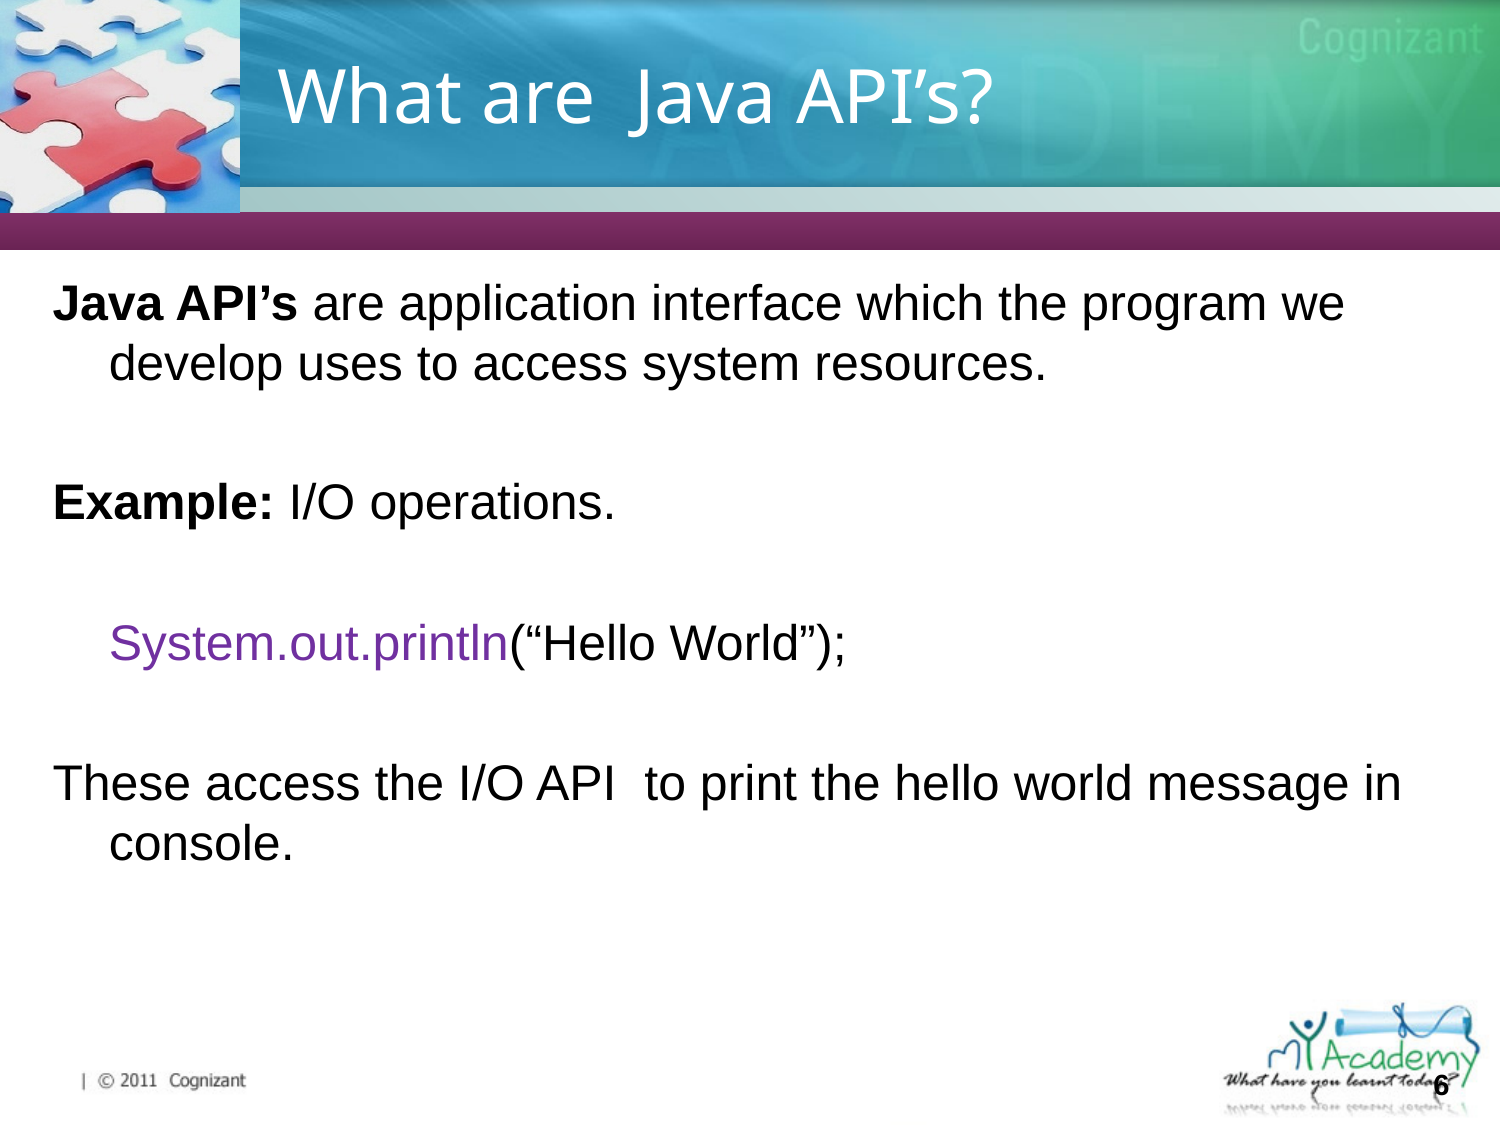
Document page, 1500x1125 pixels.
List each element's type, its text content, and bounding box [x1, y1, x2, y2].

picture [0, 250, 1500, 1125]
picture [0, 0, 262, 213]
slide_number 6 [1418, 1059, 1492, 1112]
title What are Java API’s? [262, 0, 1500, 188]
list Java API’s are application interface which the program we develop uses to access system resources. Example: I/O operations. System.out.println(“Hello World”); These access the I/O API to print the hello world message in console. [37, 262, 1463, 488]
